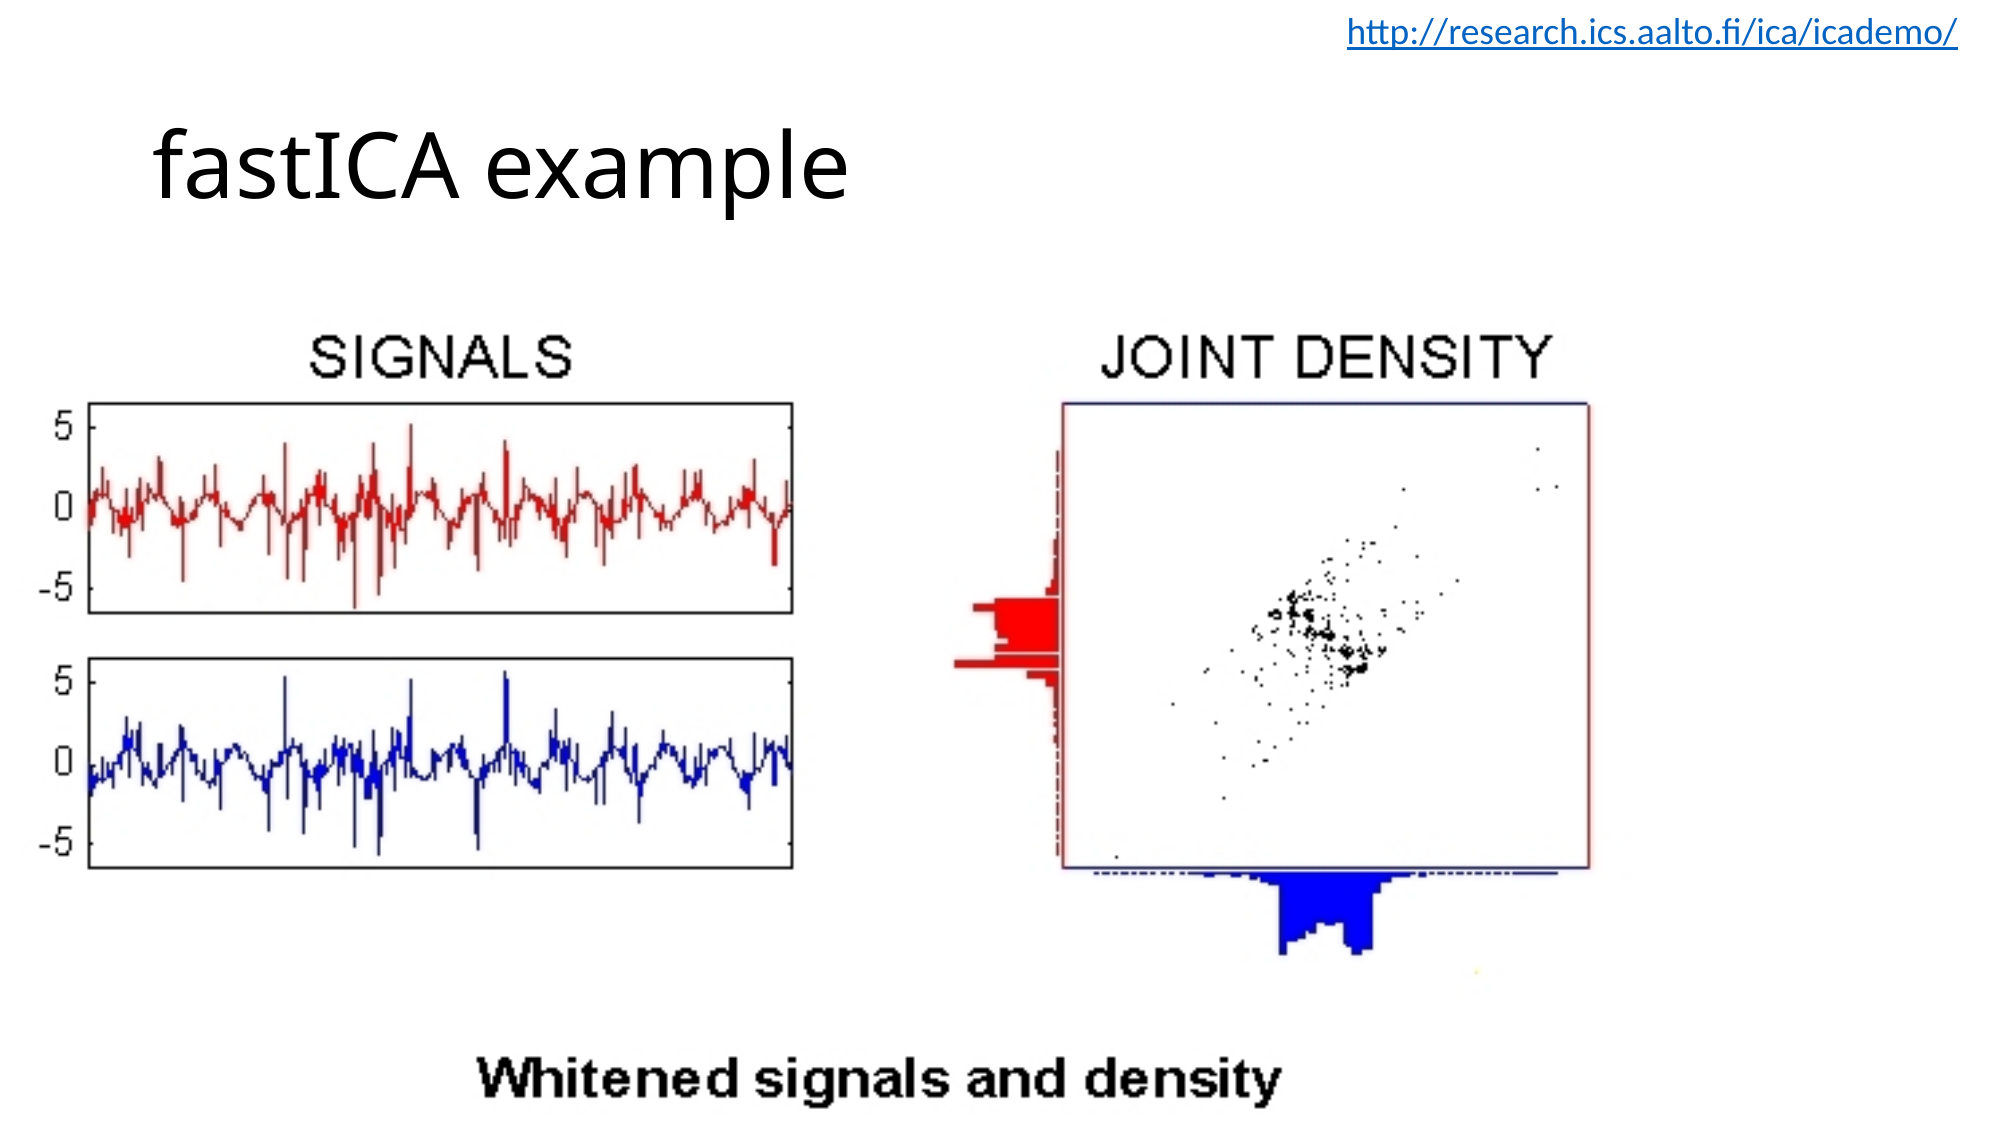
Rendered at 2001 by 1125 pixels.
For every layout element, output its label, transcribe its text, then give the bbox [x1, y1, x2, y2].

title fastICA example [137, 59, 1863, 278]
picture [0, 277, 1760, 1125]
text_box http://research.ics.aalto.fi/ica/icademo/ [1331, 0, 2000, 60]
